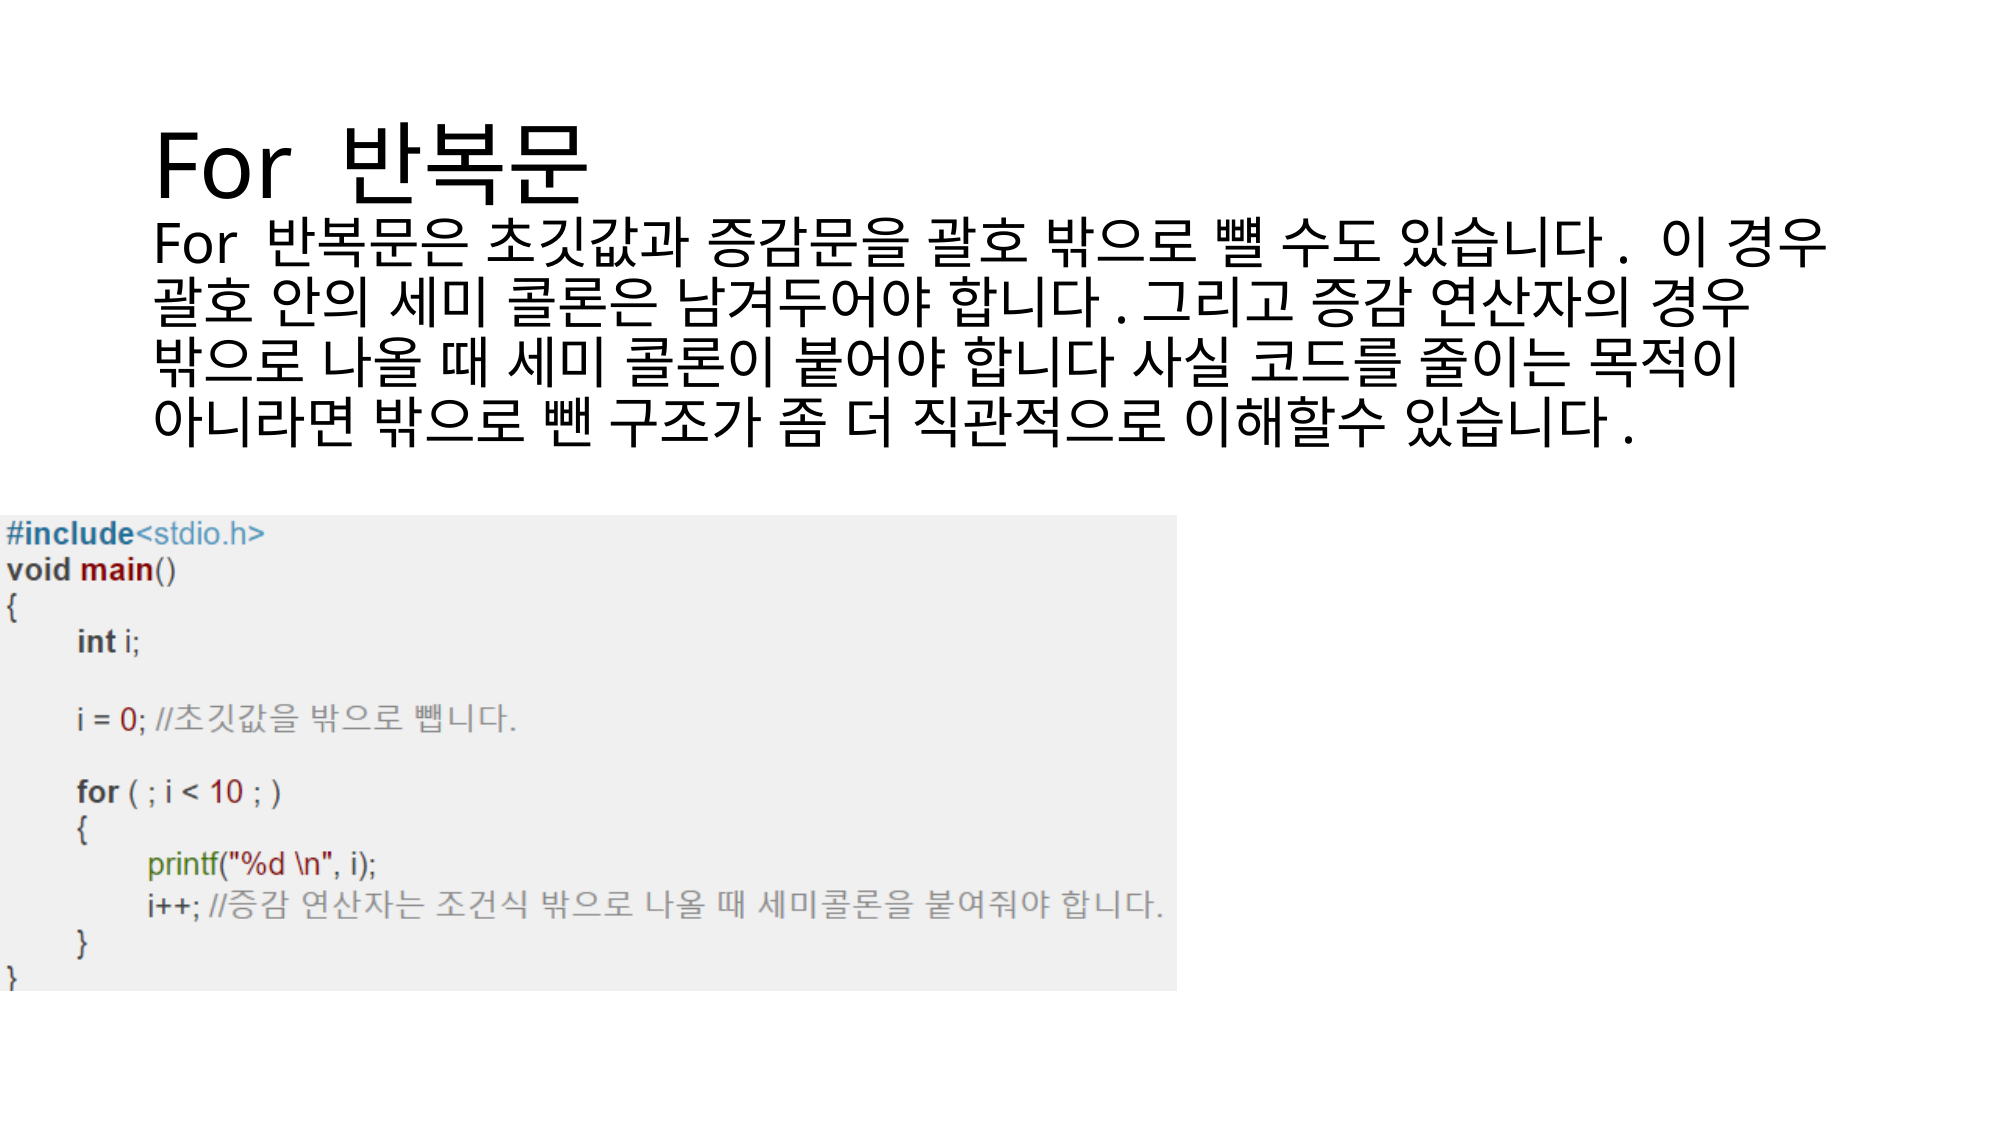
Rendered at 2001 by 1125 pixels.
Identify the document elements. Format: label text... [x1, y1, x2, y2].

list For 반복문은 초깃값과 증감문을 괄호 밖으로 뺼 수도 있습니다. 이 경우 괄호 안의 세미 콜론은 남겨두어야 합니다.그리고 증감 연산자의 경우 밖으로 나올 때 세미 콜론이 붙어야 합니다 사실 코드를 줄이는 목적이 아니라면 밖으로 뺀 구조가 좀 더 직관적으로 이해할수 있습니다. [137, 207, 1863, 516]
title For 반복문 [137, 59, 1863, 207]
picture [0, 515, 1177, 991]
